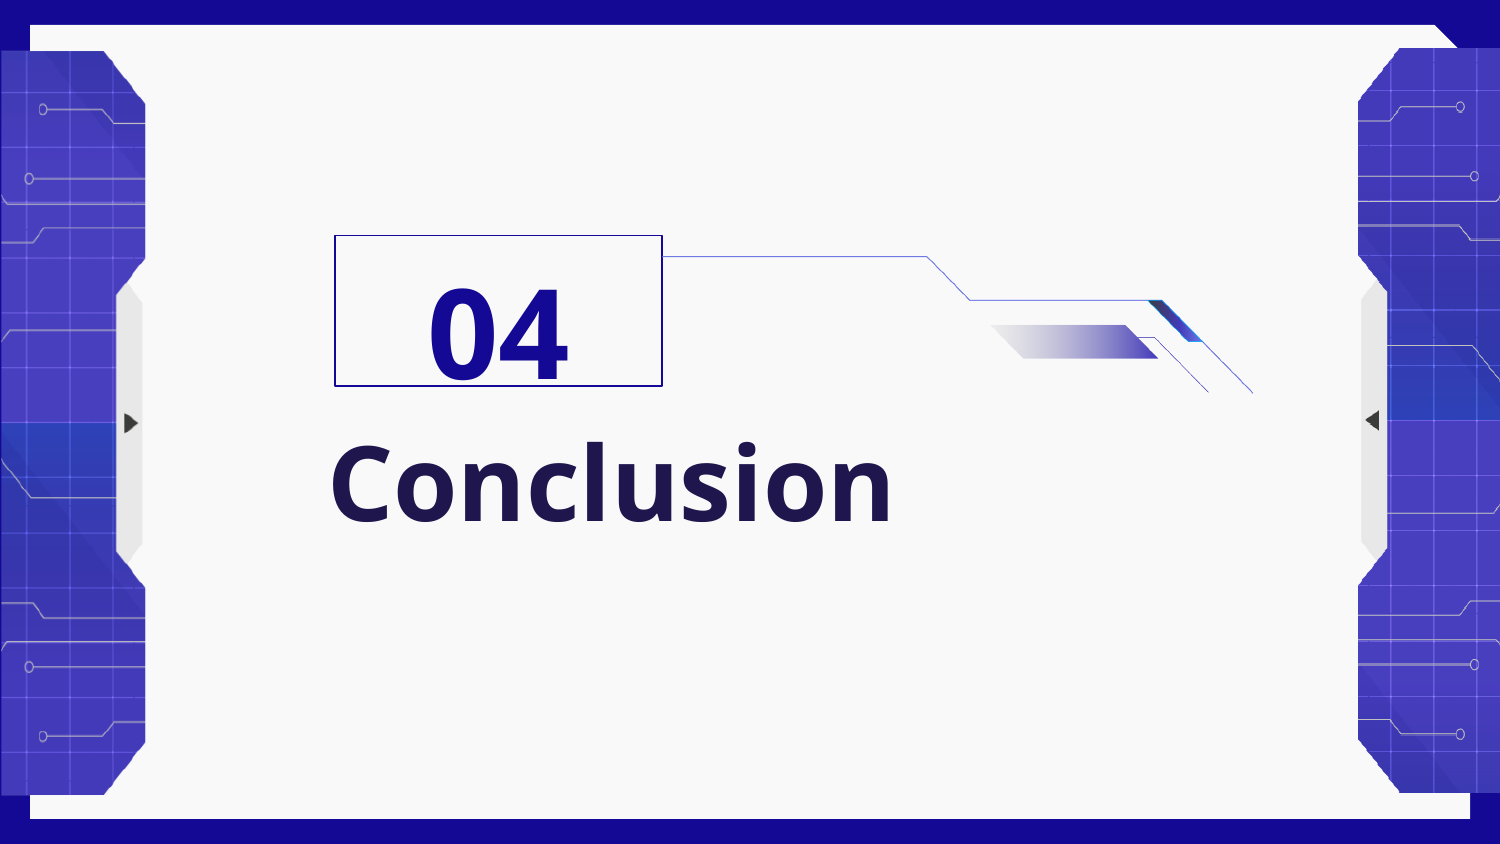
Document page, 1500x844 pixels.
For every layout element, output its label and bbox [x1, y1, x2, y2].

text_box [1, 11, 1500, 833]
